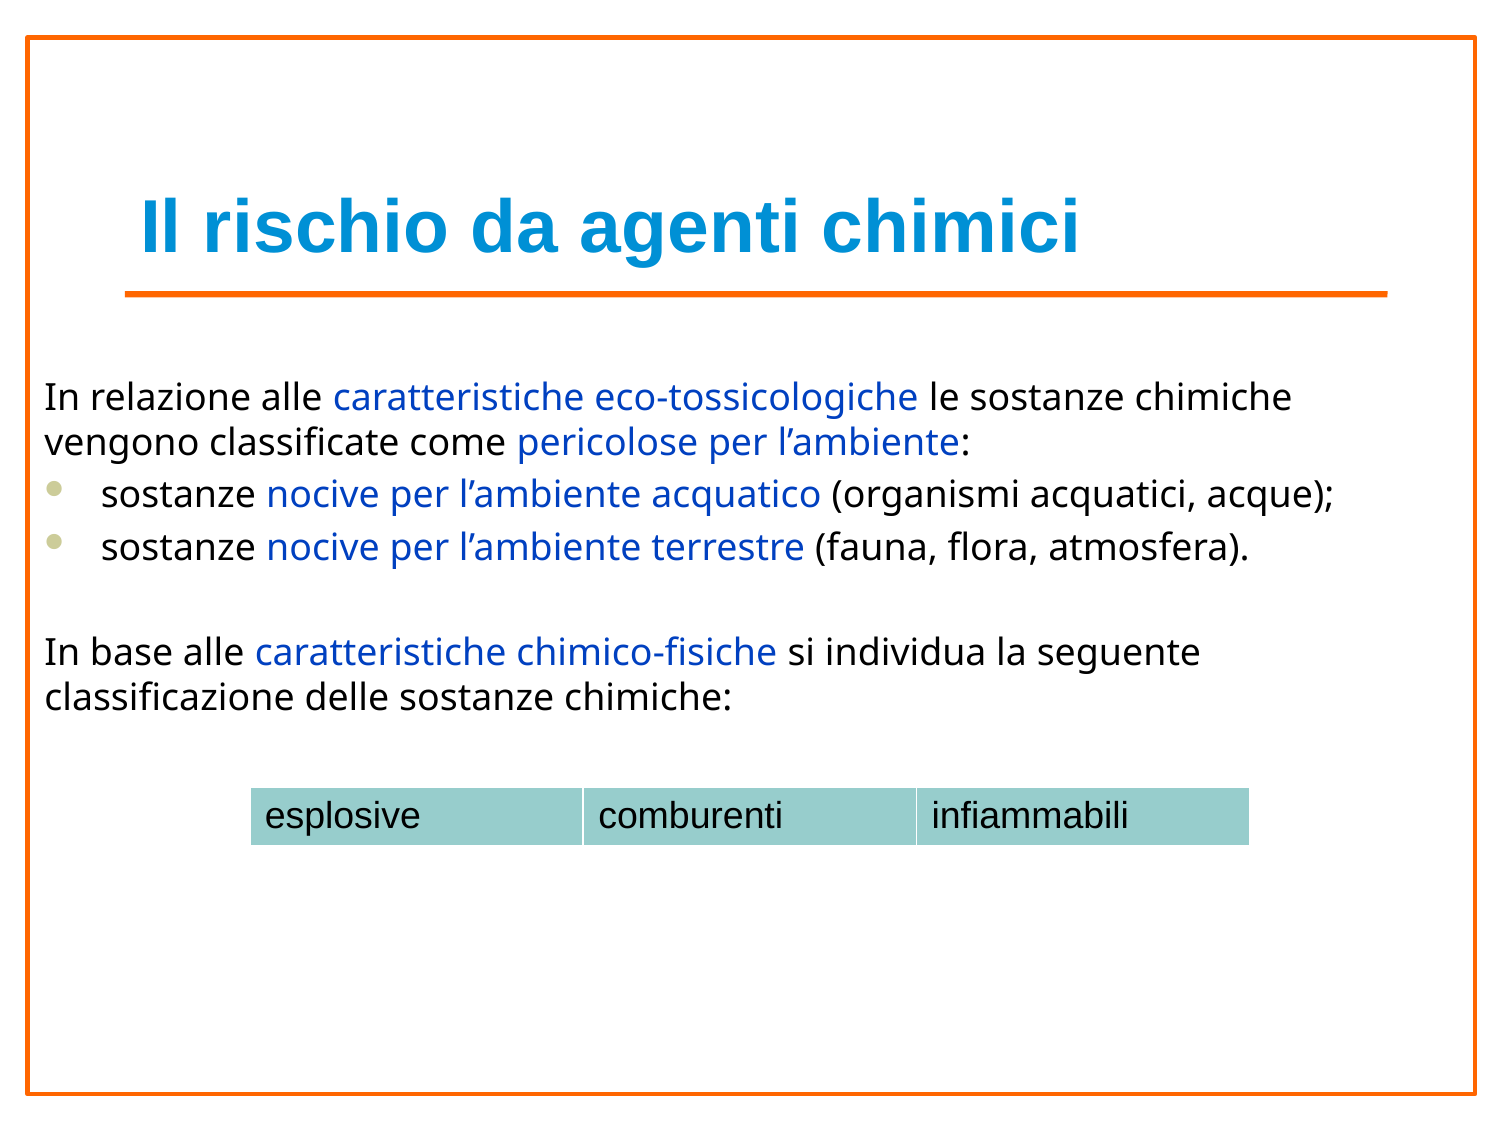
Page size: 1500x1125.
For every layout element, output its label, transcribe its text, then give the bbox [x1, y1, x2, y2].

list In relazione alle caratteristiche eco-tossicologiche le sostanze chimiche vengono classificate come pericolose per l’ambiente: sostanze nocive per l’ambiente acquatico (organismi acquatici, acque); sostanze nocive per l’ambiente terrestre (fauna, flora, atmosfera). In base alle caratteristiche chimico-fisiche si individua la seguente classificazione delle sostanze chimiche: [29, 312, 1471, 1071]
table_header esplosive [251, 788, 582, 845]
table_header infiammabili [917, 788, 1249, 845]
table_header comburenti [584, 788, 916, 845]
title Il rischio da agenti chimici [125, 87, 1388, 275]
